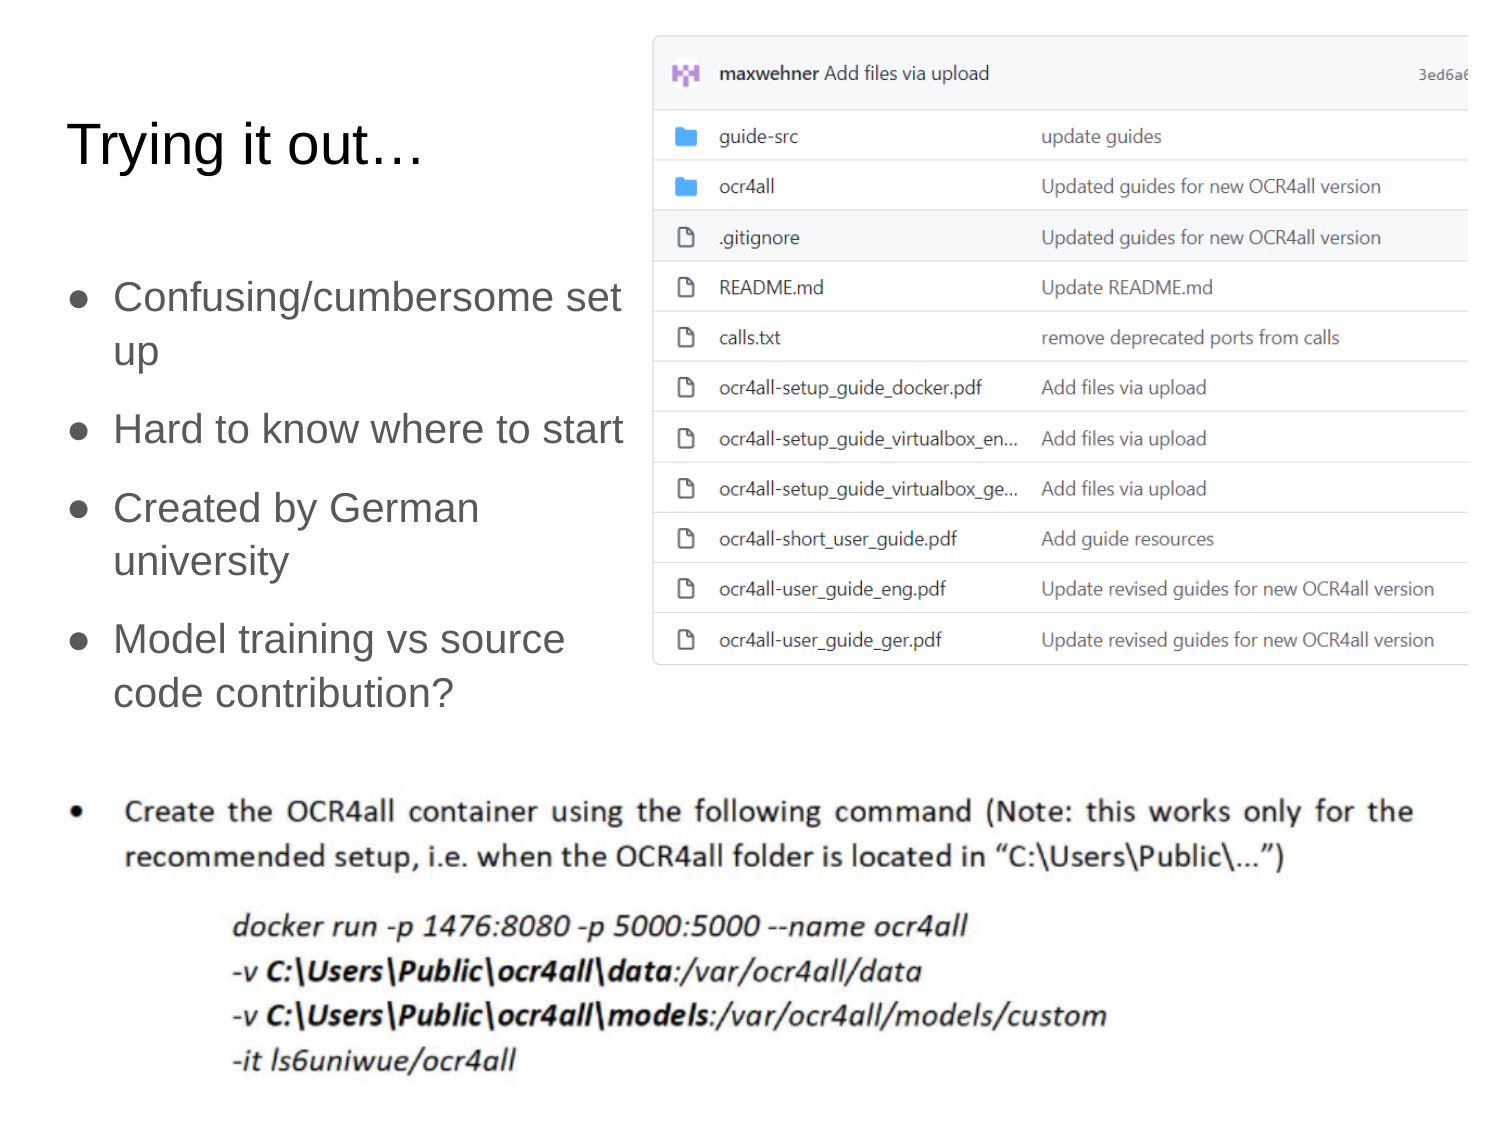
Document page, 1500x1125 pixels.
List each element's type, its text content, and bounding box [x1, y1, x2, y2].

picture [646, 30, 1469, 675]
list Confusing/cumbersome set up Hard to know where to start Created by German university Model training vs source code contribution? [51, 252, 648, 786]
title Trying it out… [51, 97, 641, 223]
picture [28, 787, 1450, 1095]
